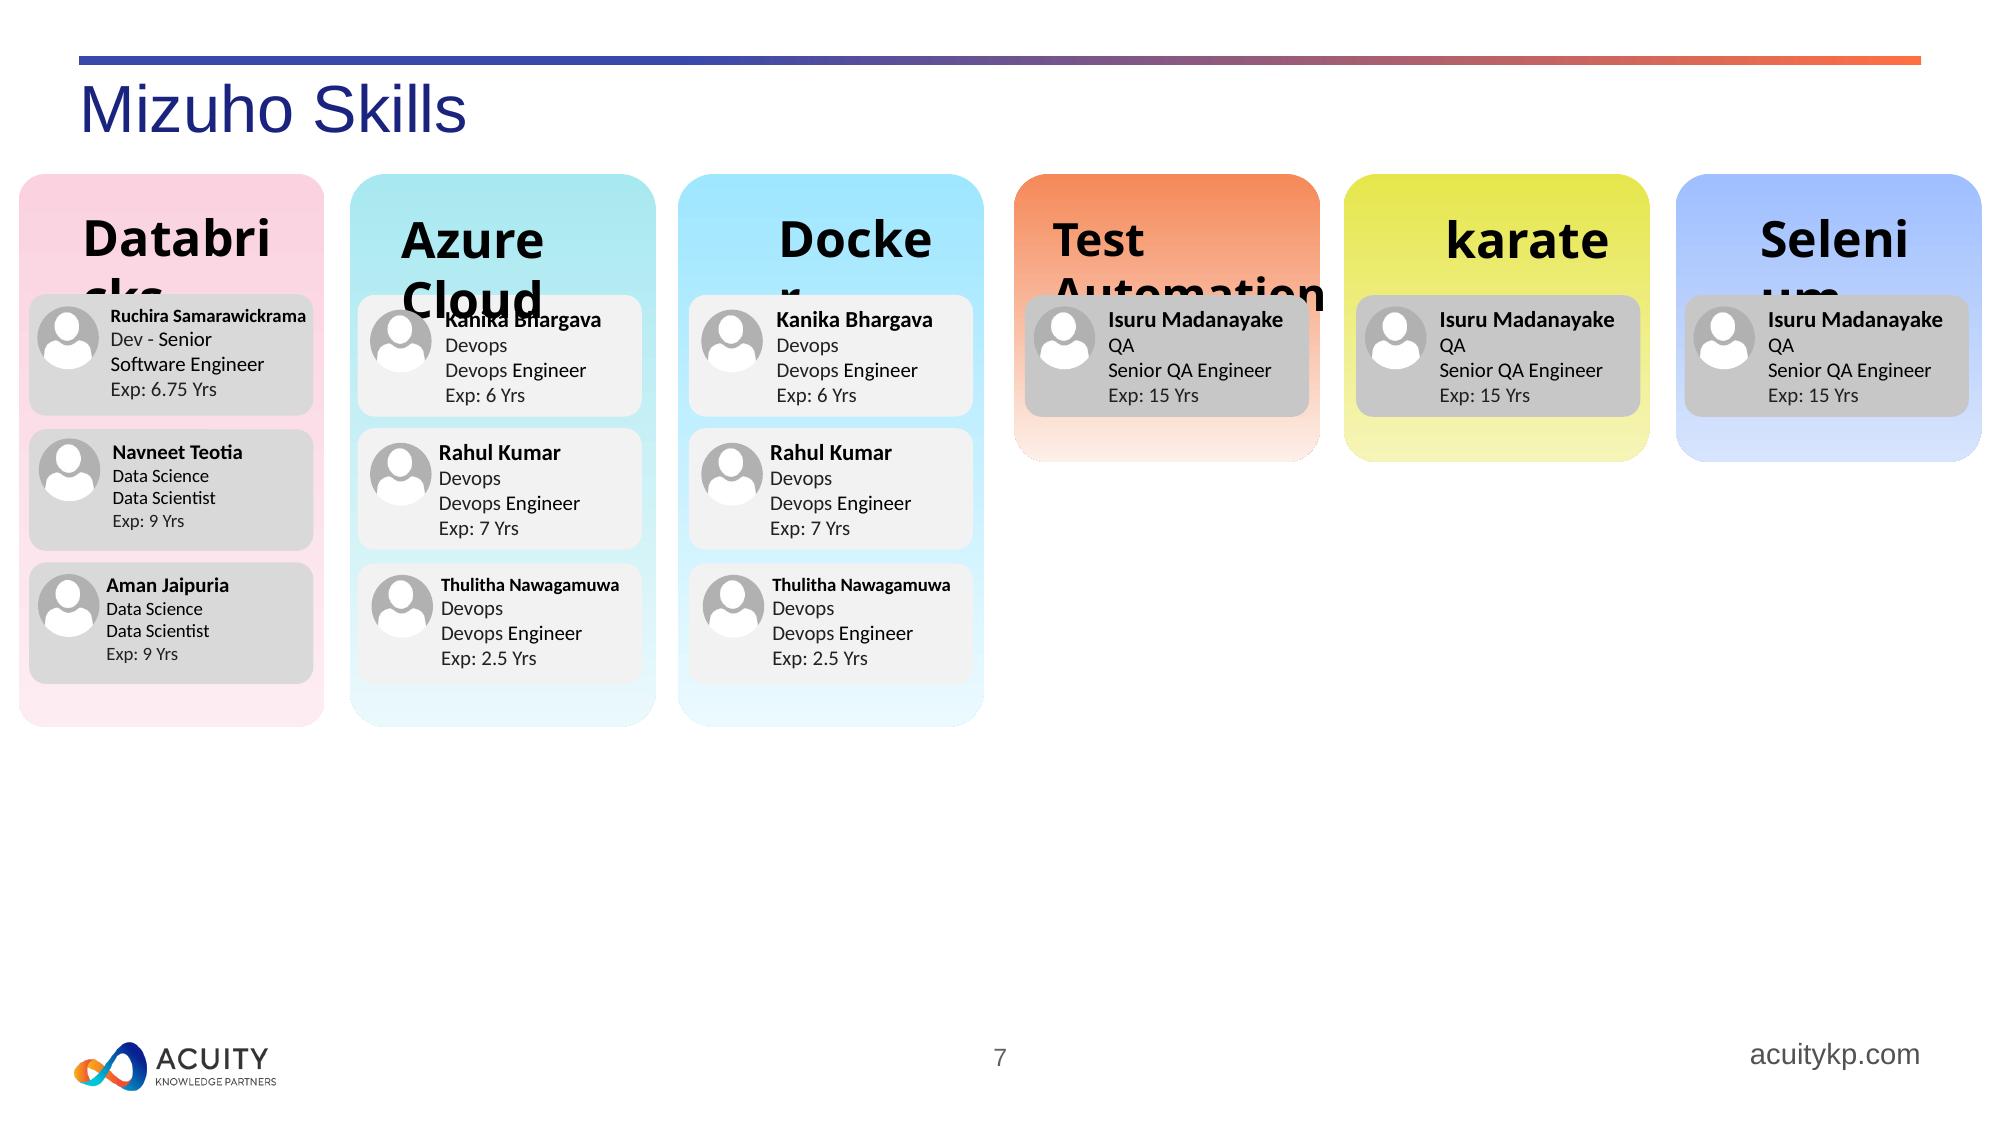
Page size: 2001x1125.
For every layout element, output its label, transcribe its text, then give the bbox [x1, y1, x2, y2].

picture [37, 574, 100, 637]
text_box Databricks [68, 199, 301, 293]
text_box [17, 172, 326, 728]
text_box [1355, 294, 1633, 418]
text_box Isuru Madanayake QA Senior QA Engineer Exp: 15 Yrs [1424, 297, 1672, 415]
text_box Rahul Kumar Devops Devops Engineer Exp: 7 Yrs [755, 429, 1003, 548]
text_box [28, 293, 312, 417]
picture [1364, 306, 1427, 370]
text_box Ruchira Samarawickrama Dev - Senior Software Engineer Exp: 6.75 Yrs [95, 295, 343, 409]
text_box [356, 562, 640, 686]
picture [371, 574, 433, 638]
text_box Selenium [1745, 200, 1958, 294]
picture [702, 574, 765, 638]
picture [1033, 306, 1096, 370]
picture [701, 442, 763, 506]
picture [1693, 306, 1755, 370]
text_box Thulitha Nawagamuwa Devops Devops Engineer Exp: 2.5 Yrs [426, 565, 673, 678]
picture [370, 442, 432, 506]
text_box [28, 428, 314, 552]
text_box Isuru Madanayake QA Senior QA Engineer Exp: 15 Yrs [1753, 297, 2000, 415]
text_box Aman Jaipuria Data Science Data Scientist Exp: 9 Yrs [91, 564, 339, 672]
picture [38, 438, 101, 502]
text_box [356, 293, 634, 418]
text_box [676, 172, 985, 728]
text_box [1342, 172, 1651, 464]
text_box Docker [763, 200, 955, 293]
text_box Kanika Bhargava Devops Devops Engineer Exp: 6 Yrs [430, 296, 643, 415]
text_box [28, 561, 314, 686]
text_box Azure Cloud [386, 201, 658, 337]
picture [37, 306, 99, 370]
picture [370, 309, 432, 373]
text_box [1674, 172, 1983, 464]
title Mizuho Skills [79, 66, 1922, 227]
text_box Isuru Madanayake QA Senior QA Engineer Exp: 15 Yrs [1093, 297, 1341, 415]
text_box [687, 293, 966, 418]
text_box Thulitha Nawagamuwa Devops Devops Engineer Exp: 2.5 Yrs [757, 565, 1005, 678]
text_box Rahul Kumar Devops Devops Engineer Exp: 7 Yrs [424, 429, 671, 548]
text_box Navneet Teotia Data Science Data Scientist Exp: 9 Yrs [97, 431, 345, 539]
text_box [1013, 172, 1322, 464]
text_box [687, 562, 971, 686]
picture [74, 1042, 276, 1091]
text_box [1023, 294, 1302, 418]
text_box [687, 427, 966, 551]
text_box Kanika Bhargava Devops Devops Engineer Exp: 6 Yrs [761, 296, 974, 415]
text_box [348, 227, 657, 728]
picture [701, 309, 763, 373]
text_box Test Automation [1037, 203, 1342, 328]
text_box [356, 427, 635, 551]
text_box karate [1430, 200, 1626, 276]
text_box [1683, 294, 1962, 418]
